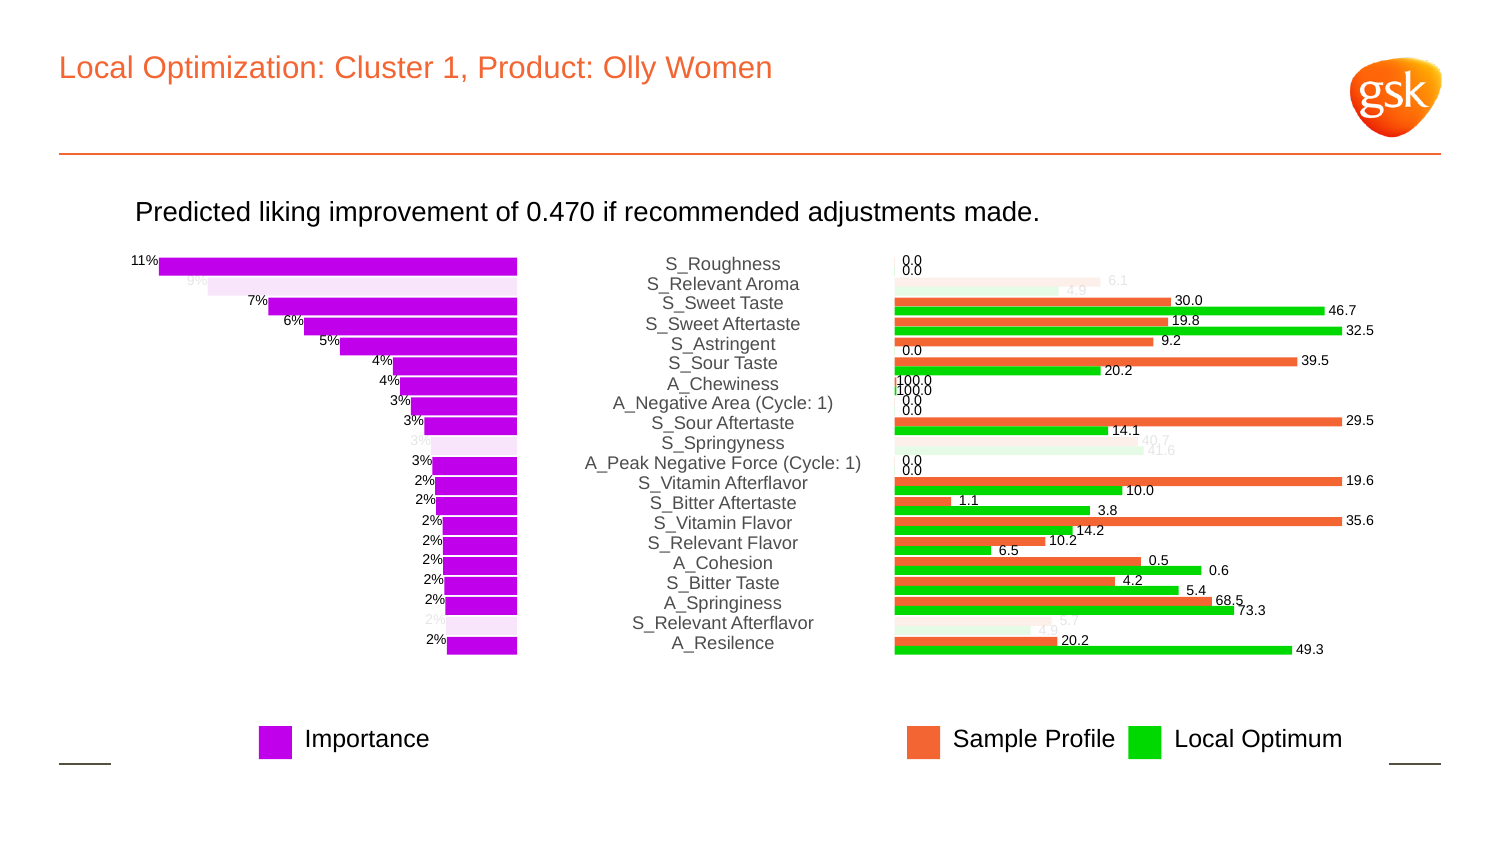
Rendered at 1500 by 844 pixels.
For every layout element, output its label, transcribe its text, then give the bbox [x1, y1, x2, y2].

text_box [112, 194, 1388, 796]
title Local Optimization: Cluster 1, Product: Olly Women [58, 47, 1302, 86]
picture [1333, 38, 1457, 157]
